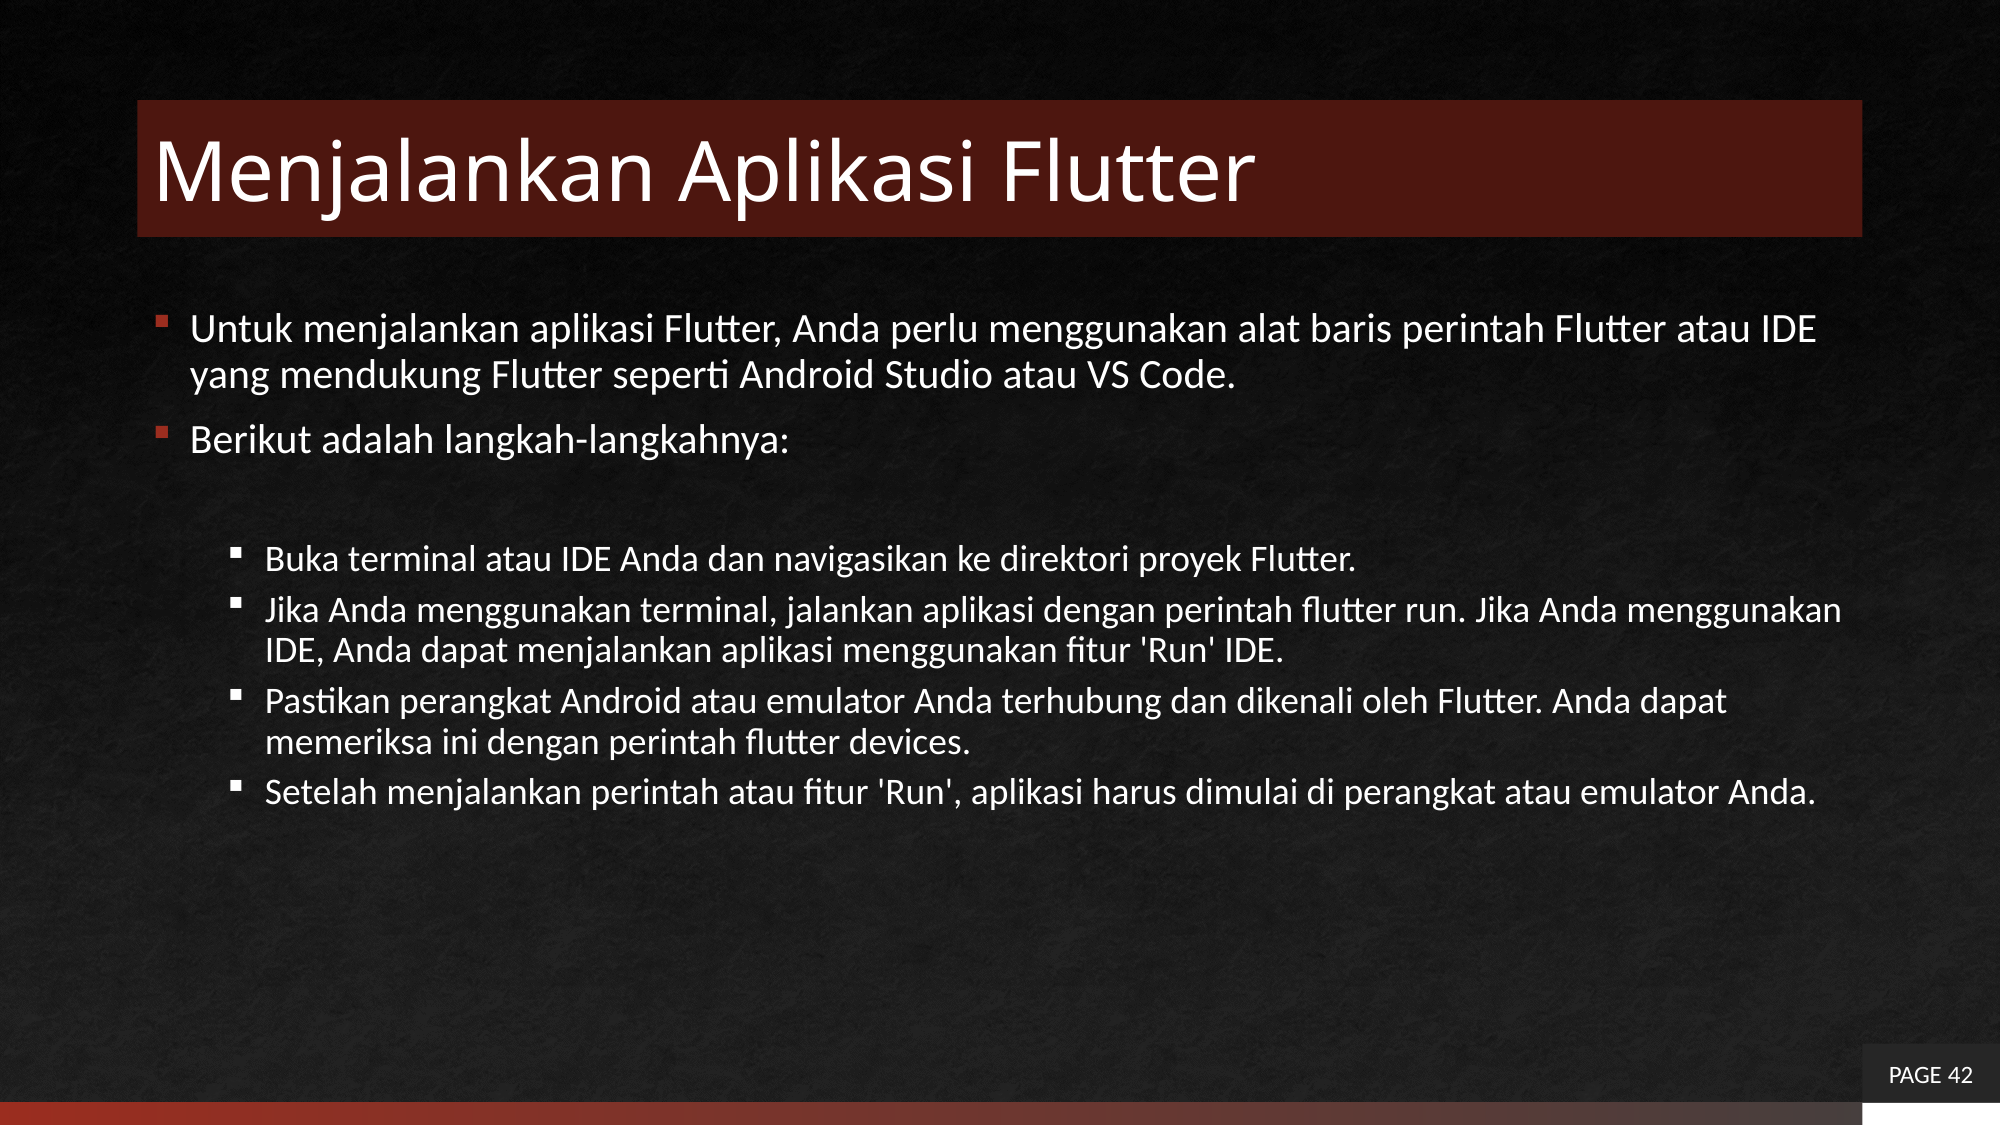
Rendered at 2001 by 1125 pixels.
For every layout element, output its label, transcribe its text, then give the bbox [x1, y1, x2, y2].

list Untuk menjalankan aplikasi Flutter, Anda perlu menggunakan alat baris perintah Flutter atau IDE yang mendukung Flutter seperti Android Studio atau VS Code. Berikut adalah langkah-langkahnya: Buka terminal atau IDE Anda dan navigasikan ke direktori proyek Flutter. Jika Anda menggunakan terminal, jalankan aplikasi dengan perintah flutter run. Jika Anda menggunakan IDE, Anda dapat menjalankan aplikasi menggunakan fitur 'Run' IDE. Pastikan perangkat Android atau emulator Anda terhubung dan dikenali oleh Flutter. Anda dapat memeriksa ini dengan perintah flutter devices. Setelah menjalankan perintah atau fitur 'Run', aplikasi harus dimulai di perangkat atau emulator Anda. [137, 299, 1863, 1014]
picture [0, 0, 2000, 1103]
slide_number PAGE 42 [1862, 1043, 2000, 1103]
title Menjalankan Aplikasi Flutter [137, 100, 1863, 237]
